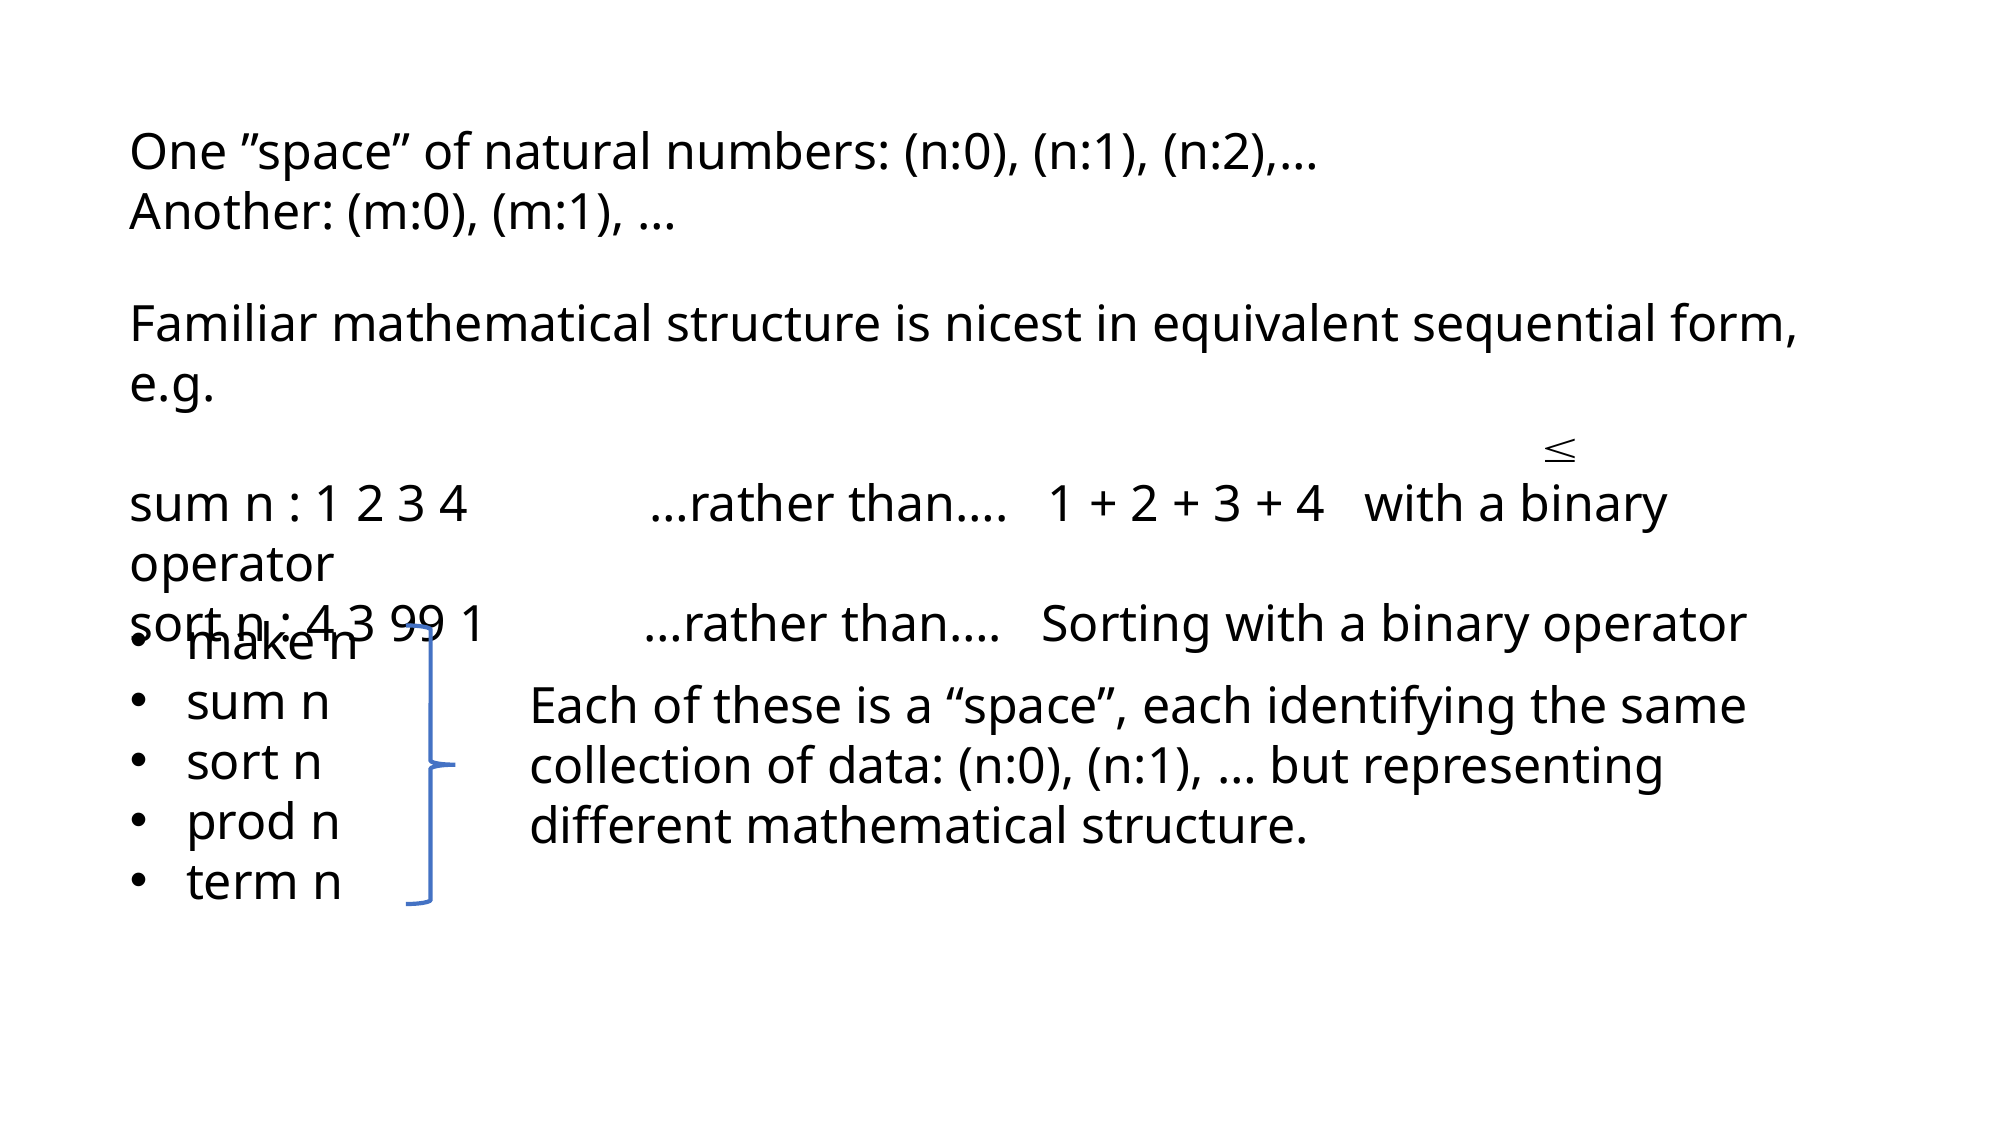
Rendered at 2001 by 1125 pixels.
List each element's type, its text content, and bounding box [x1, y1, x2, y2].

text_box Familiar mathematical structure is nicest in equivalent sequential form, e.g. sum n : 1 2 3 4 …rather than…. 1 + 2 + 3 + 4 with a binary operator sort n : 4 3 99 1 …rather than…. Sorting with a binary operator [115, 283, 1879, 602]
text_box [405, 624, 456, 905]
text_box One ”space” of natural numbers: (n:0), (n:1), (n:2),… Another: (m:0), (m:1), … [115, 112, 1480, 248]
text_box make n sum n sort n prod n term n [115, 602, 1879, 977]
text_box Each of these is a “space”, each identifying the same collection of data: (n:0), (n:1), … but representing different mathematical structure. [514, 666, 1879, 861]
